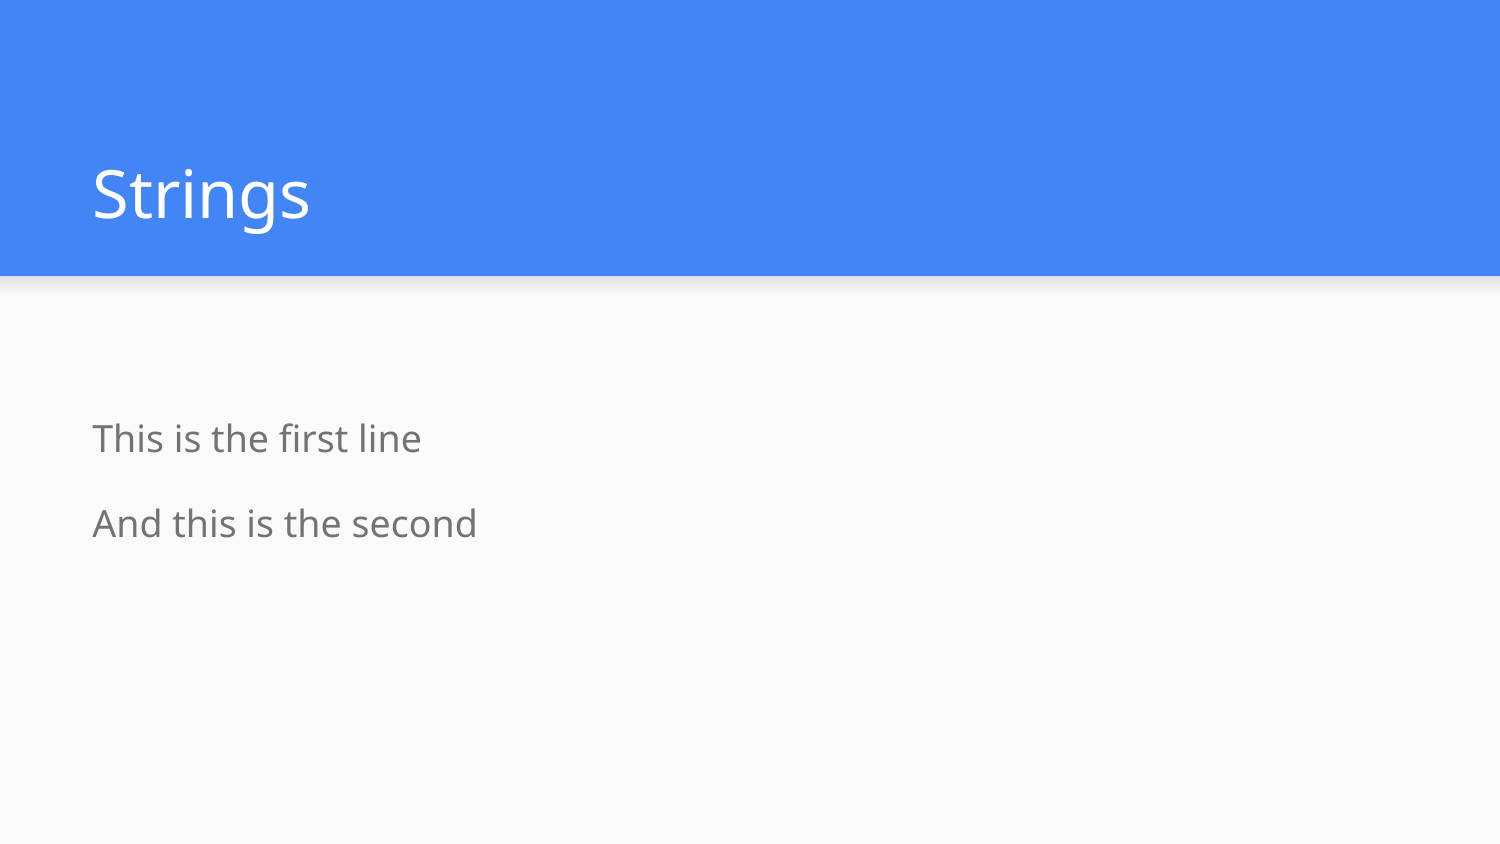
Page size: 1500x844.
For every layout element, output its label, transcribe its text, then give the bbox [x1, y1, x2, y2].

title Strings [77, 121, 1427, 248]
list This is the first line And this is the second [77, 314, 1427, 760]
